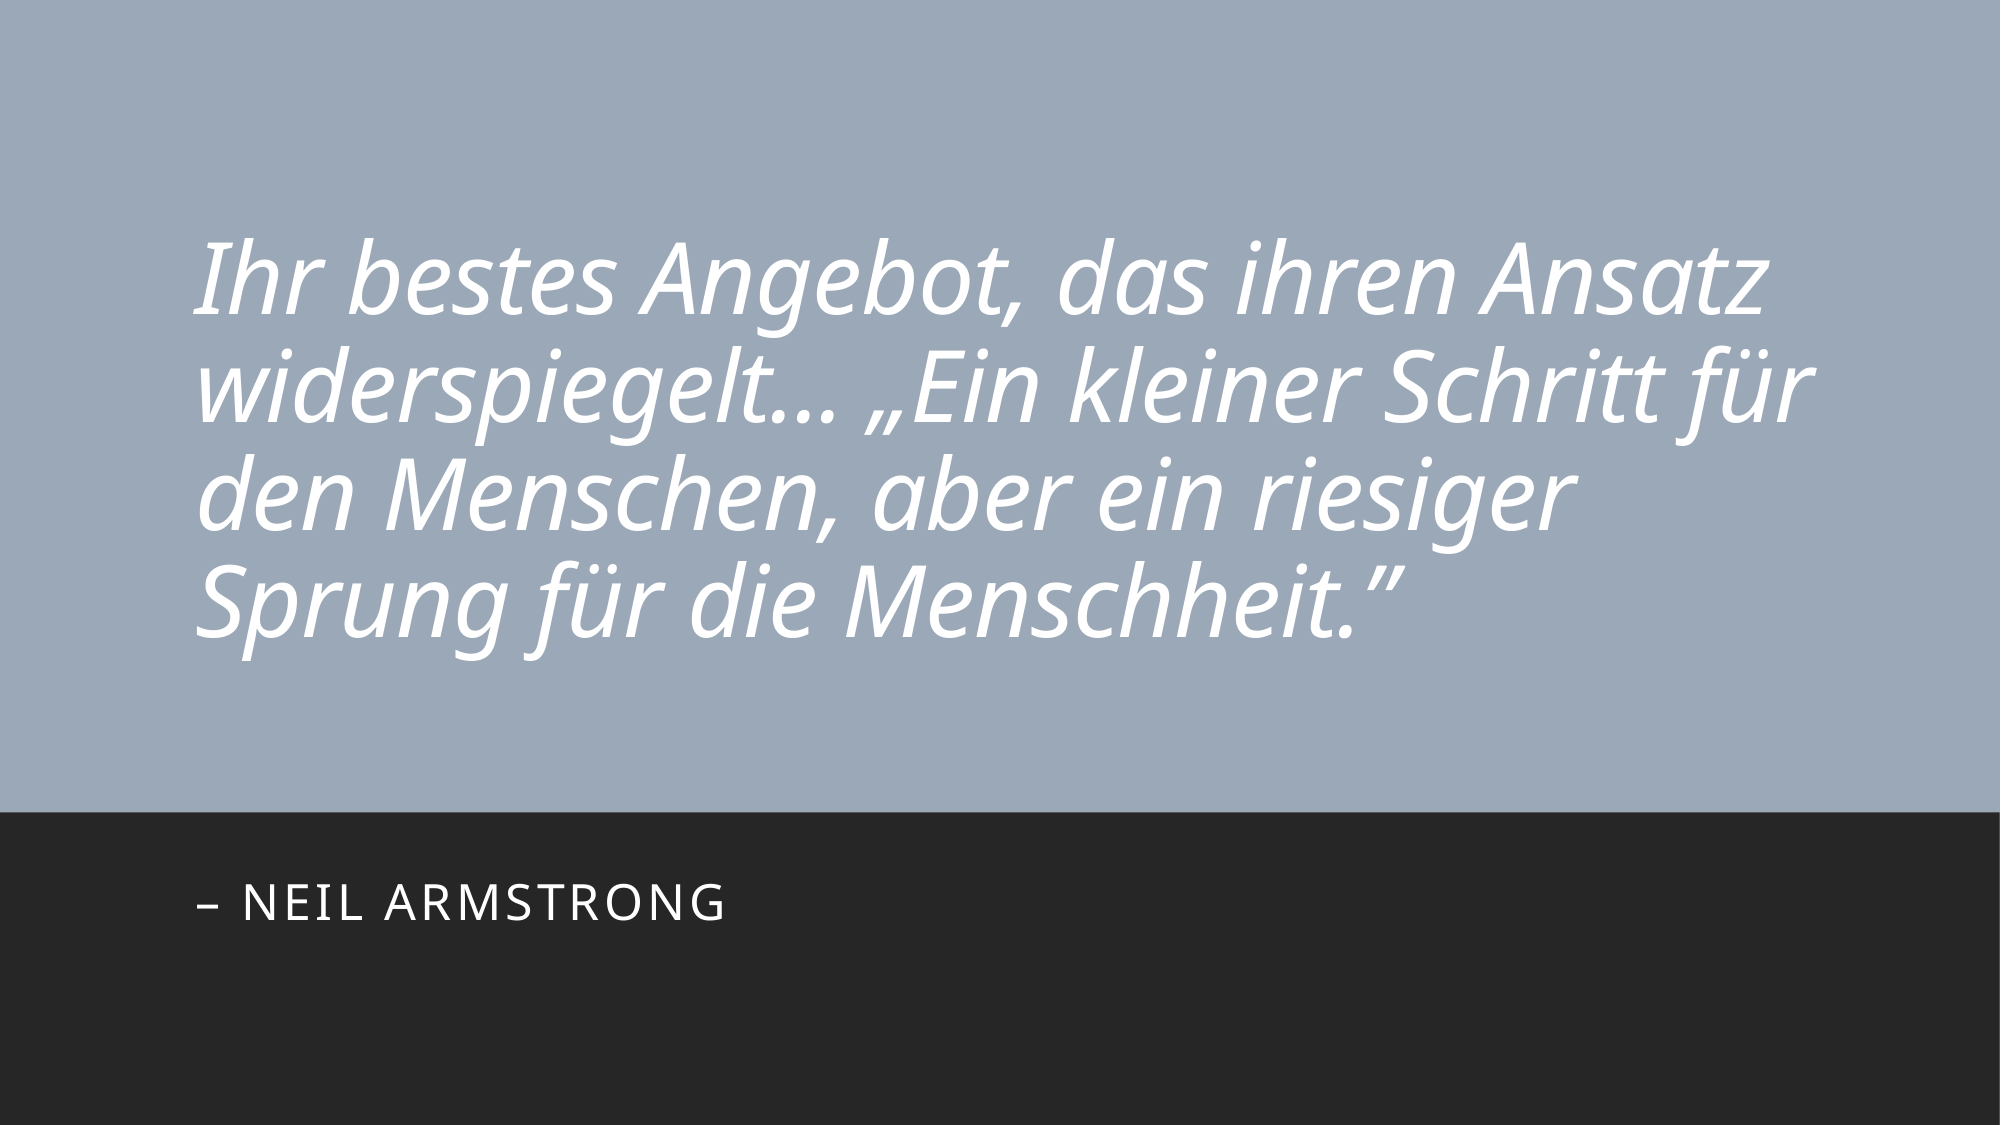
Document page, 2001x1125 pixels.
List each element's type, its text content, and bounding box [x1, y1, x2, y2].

subtitle – Neil Armstrong [180, 857, 1831, 1045]
text_box [0, 811, 2000, 1125]
text_box [0, 0, 2000, 811]
title Ihr bestes Angebot, das ihren Ansatz widerspiegelt... „Ein kleiner Schritt für den Menschen, aber ein riesiger Sprung für die Menschheit.” [180, 124, 1830, 763]
